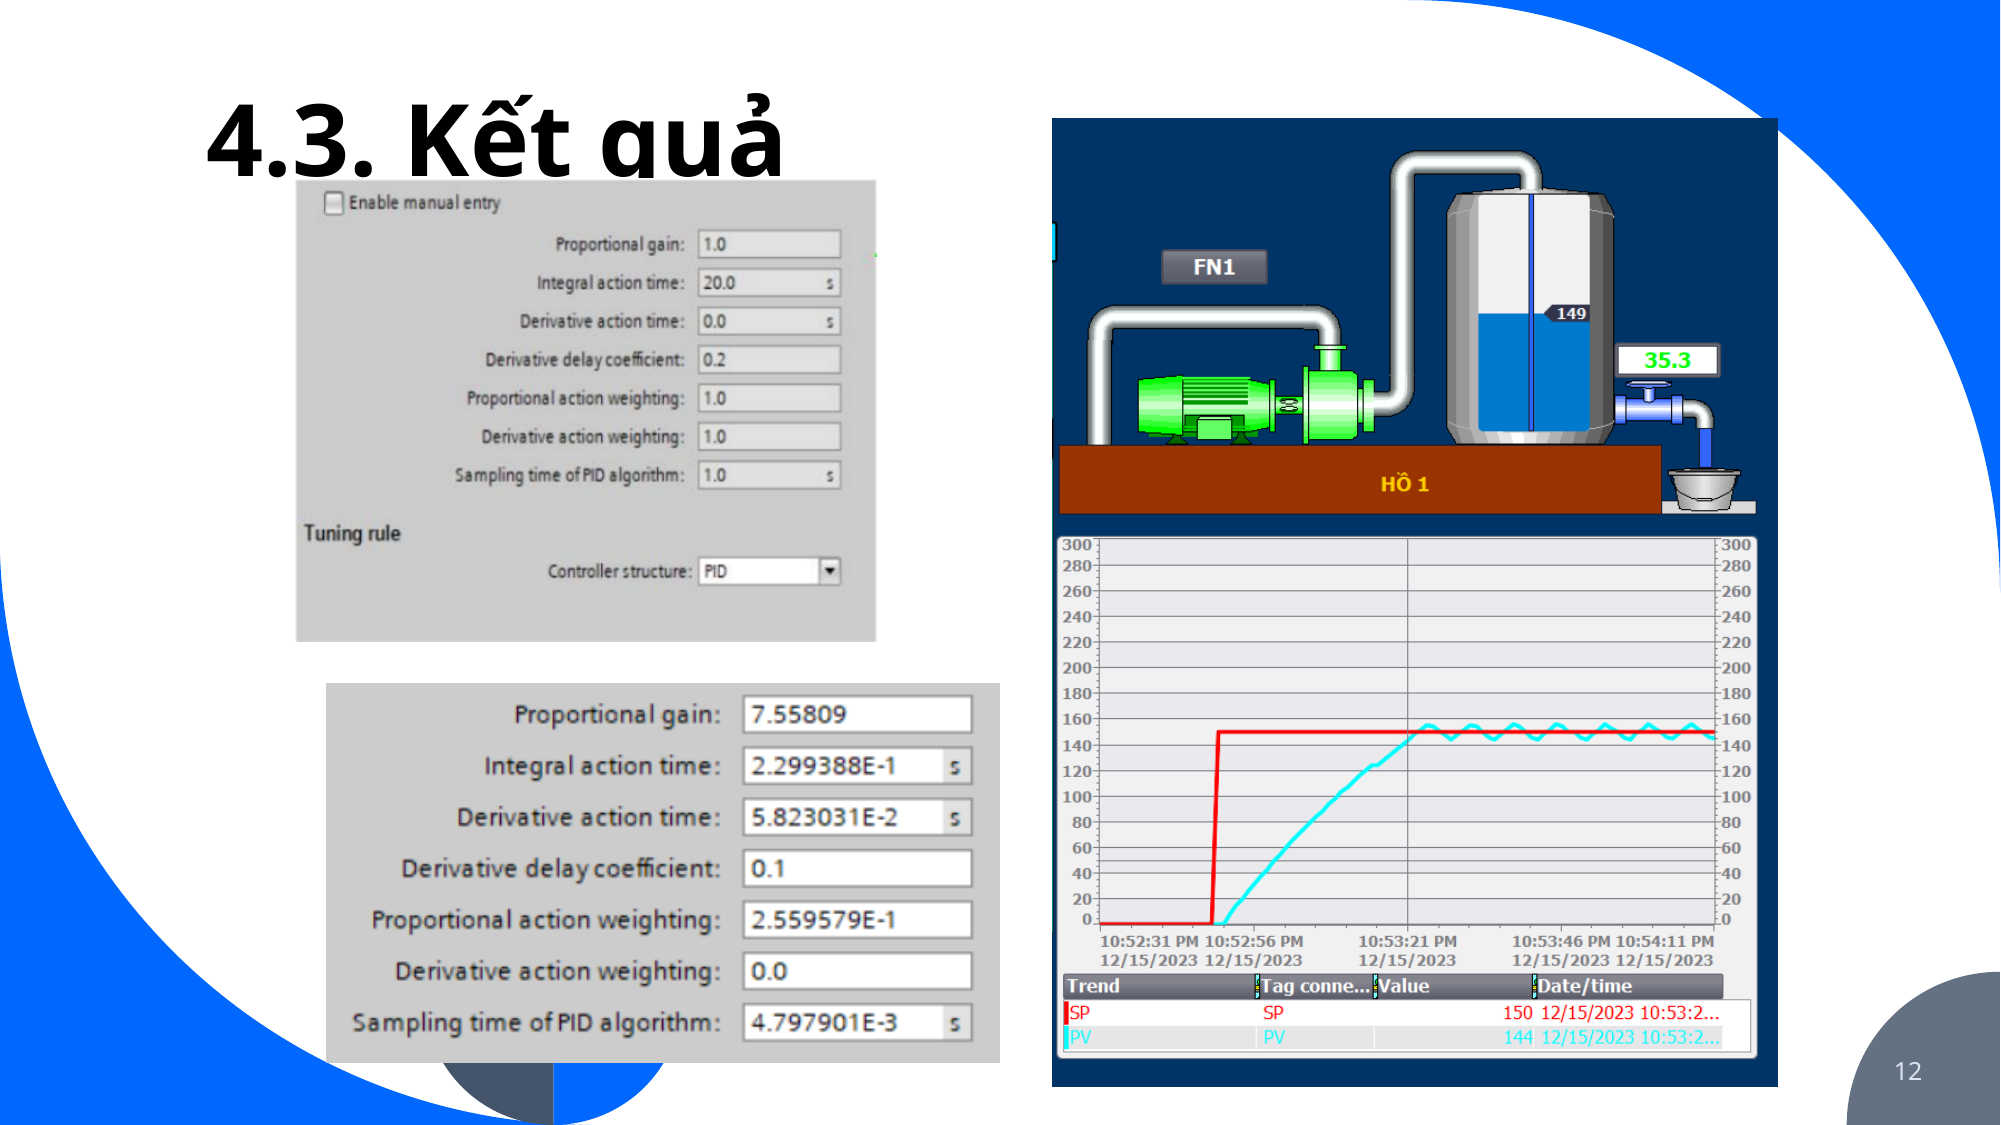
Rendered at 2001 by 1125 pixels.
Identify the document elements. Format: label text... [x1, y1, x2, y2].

title 4.3. Kết quả [191, 62, 1796, 206]
picture [326, 683, 1000, 1063]
slide_number 12 [1665, 1042, 1938, 1103]
picture [292, 178, 877, 647]
picture [1052, 118, 1778, 1087]
